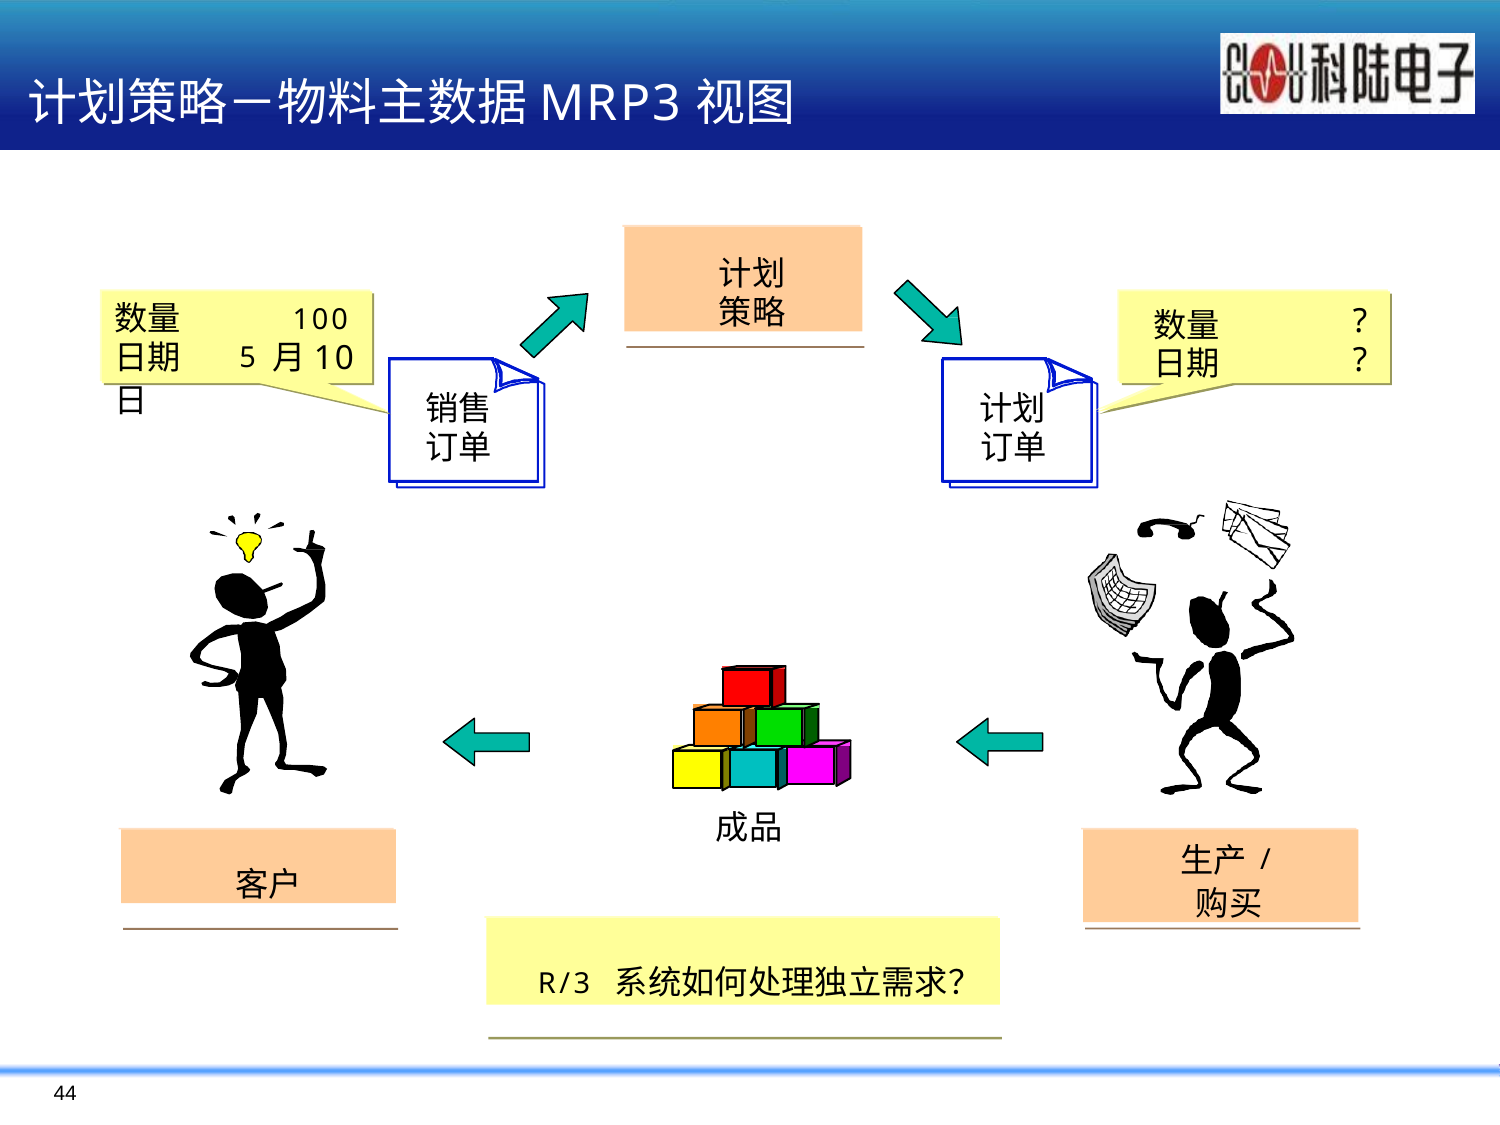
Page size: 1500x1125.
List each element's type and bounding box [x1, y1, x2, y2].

text_box [235, 532, 262, 563]
text_box [209, 531, 228, 537]
text_box [672, 666, 851, 791]
picture [0, 0, 1500, 150]
text_box [0, 1064, 1500, 1078]
text_box [941, 289, 1392, 488]
text_box [484, 916, 1000, 1005]
text_box [99, 289, 545, 488]
slide_number [49, 1079, 82, 1125]
text_box [1081, 827, 1359, 923]
text_box [118, 827, 396, 904]
text_box [713, 804, 786, 847]
text_box [1220, 33, 1475, 114]
text_box [443, 718, 530, 766]
text_box [520, 293, 588, 358]
text_box [488, 1036, 1002, 1040]
text_box [624, 224, 863, 332]
text_box [253, 512, 261, 525]
text_box [228, 515, 236, 525]
text_box [189, 529, 328, 795]
text_box [1087, 500, 1295, 795]
text_box [894, 280, 962, 345]
text_box [214, 573, 283, 619]
text_box [267, 521, 284, 529]
text_box [956, 718, 1043, 766]
title [25, 68, 850, 259]
